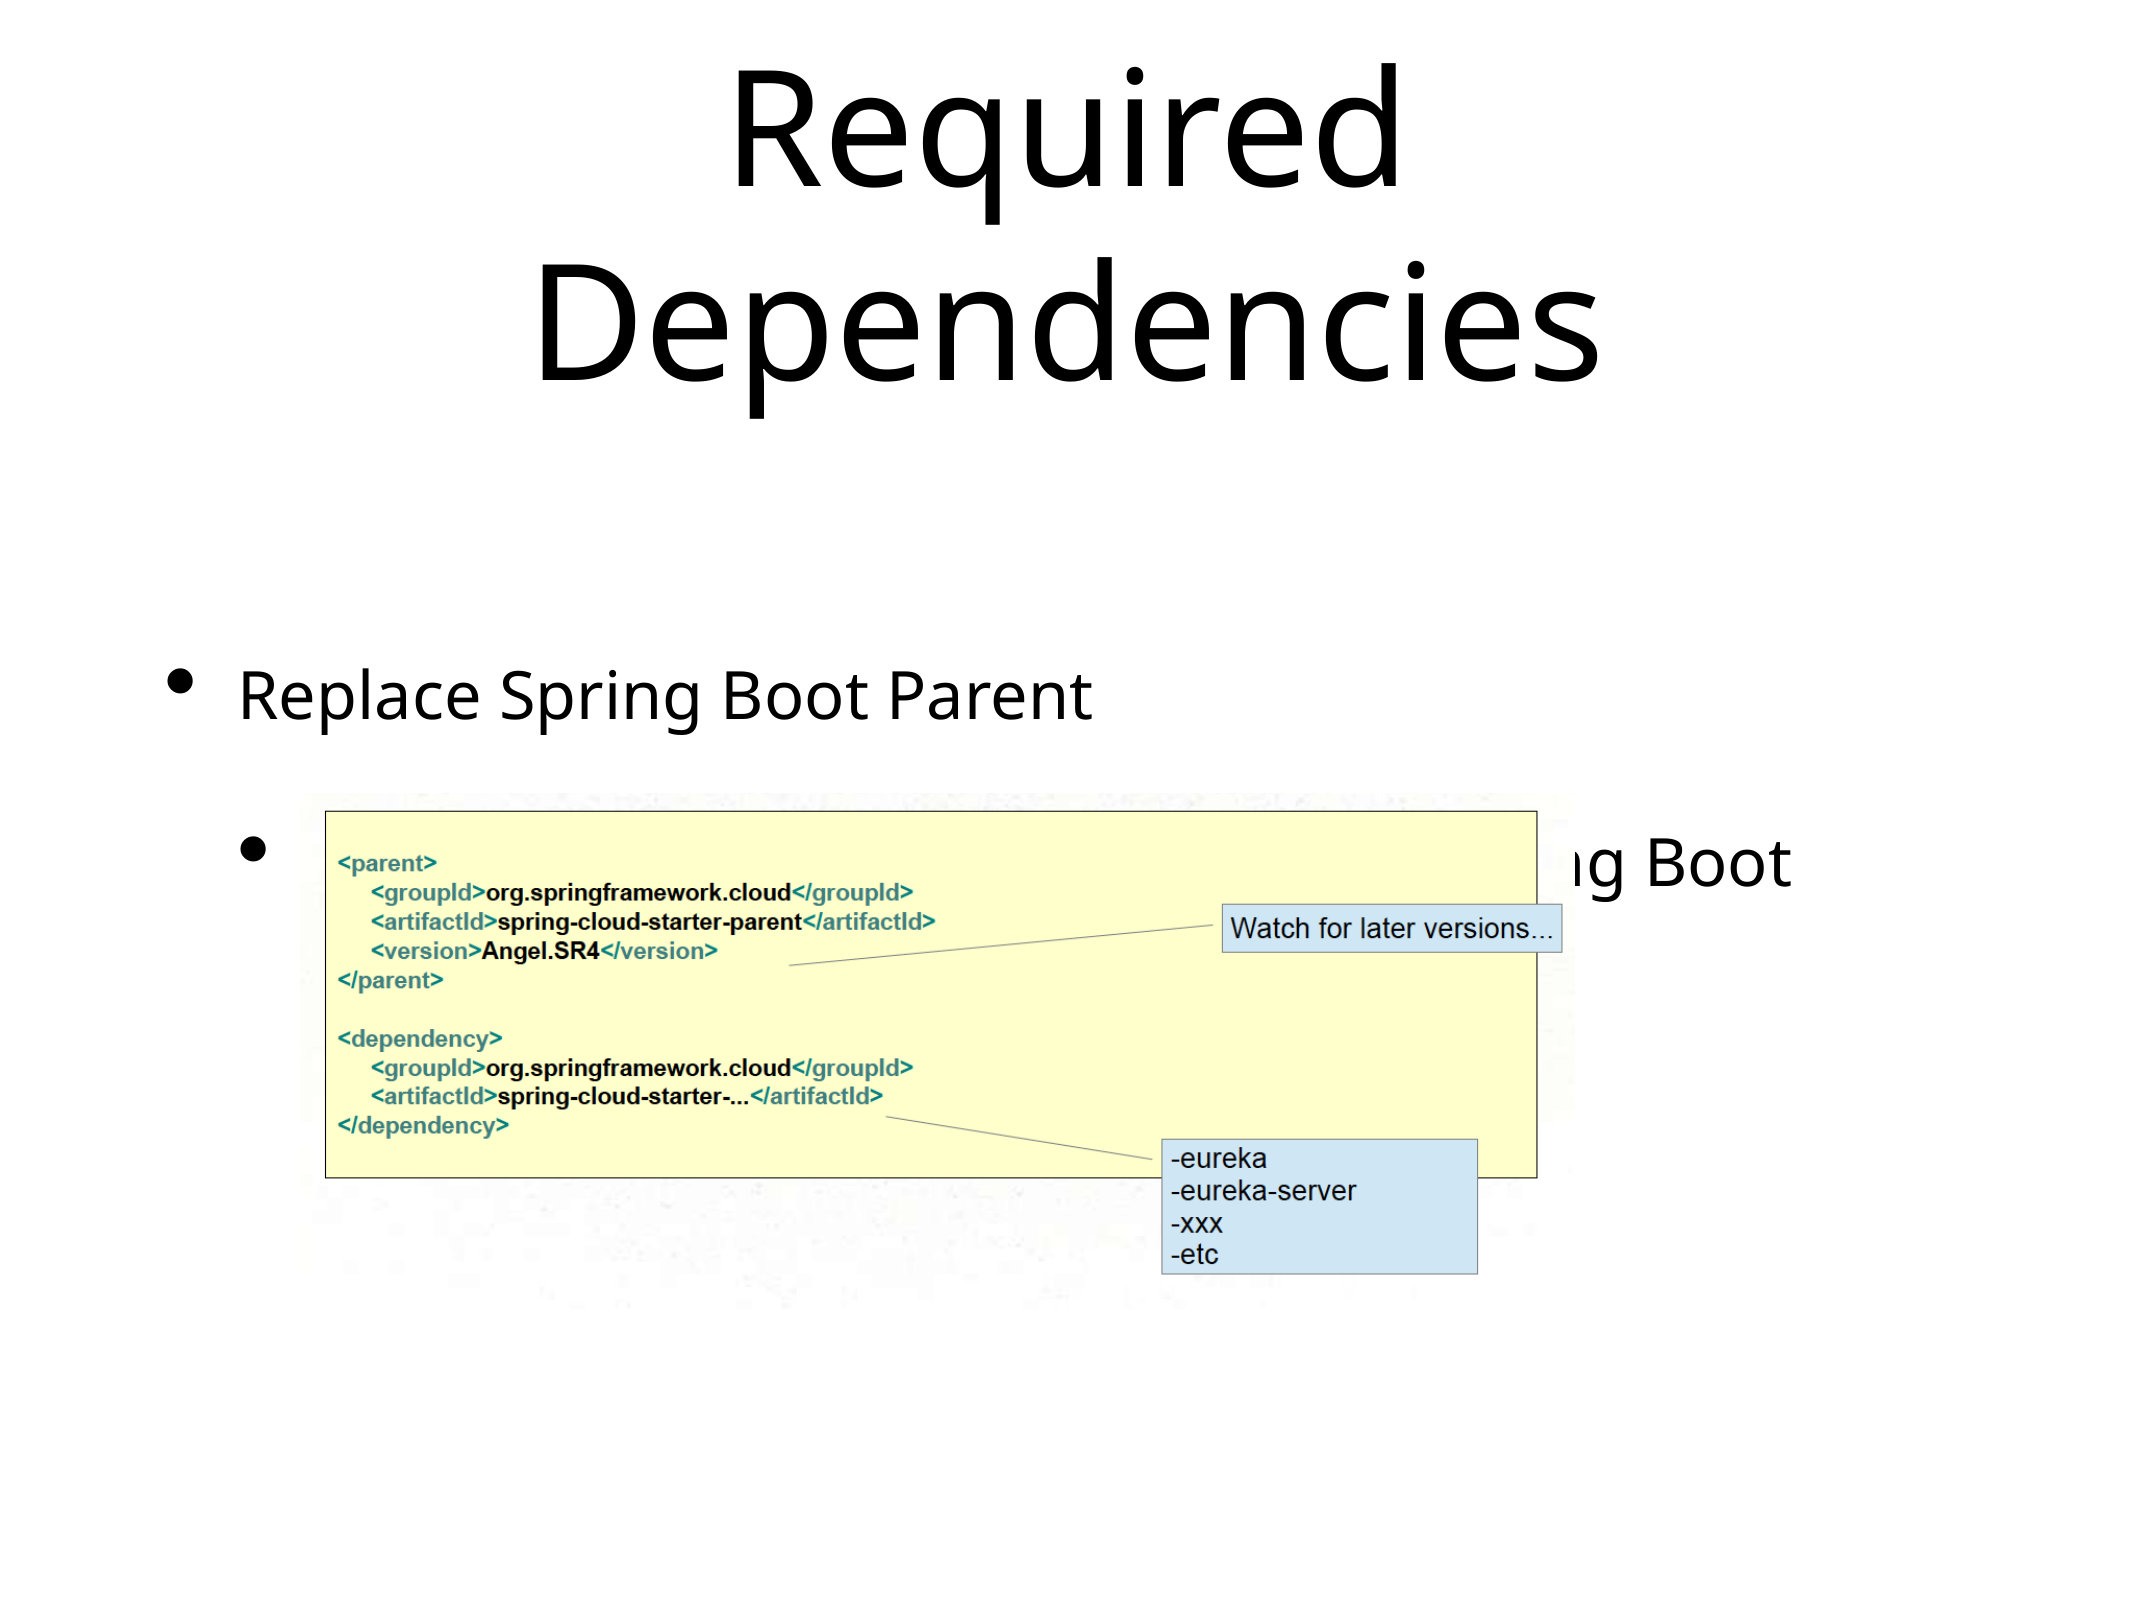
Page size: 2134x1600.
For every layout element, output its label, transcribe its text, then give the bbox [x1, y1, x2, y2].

list Replace Spring Boot Parent Spring Cloud projects are based on Spring Boot [155, 424, 1978, 1457]
picture [299, 793, 1576, 1309]
title Required Dependencies [155, 41, 1978, 397]
